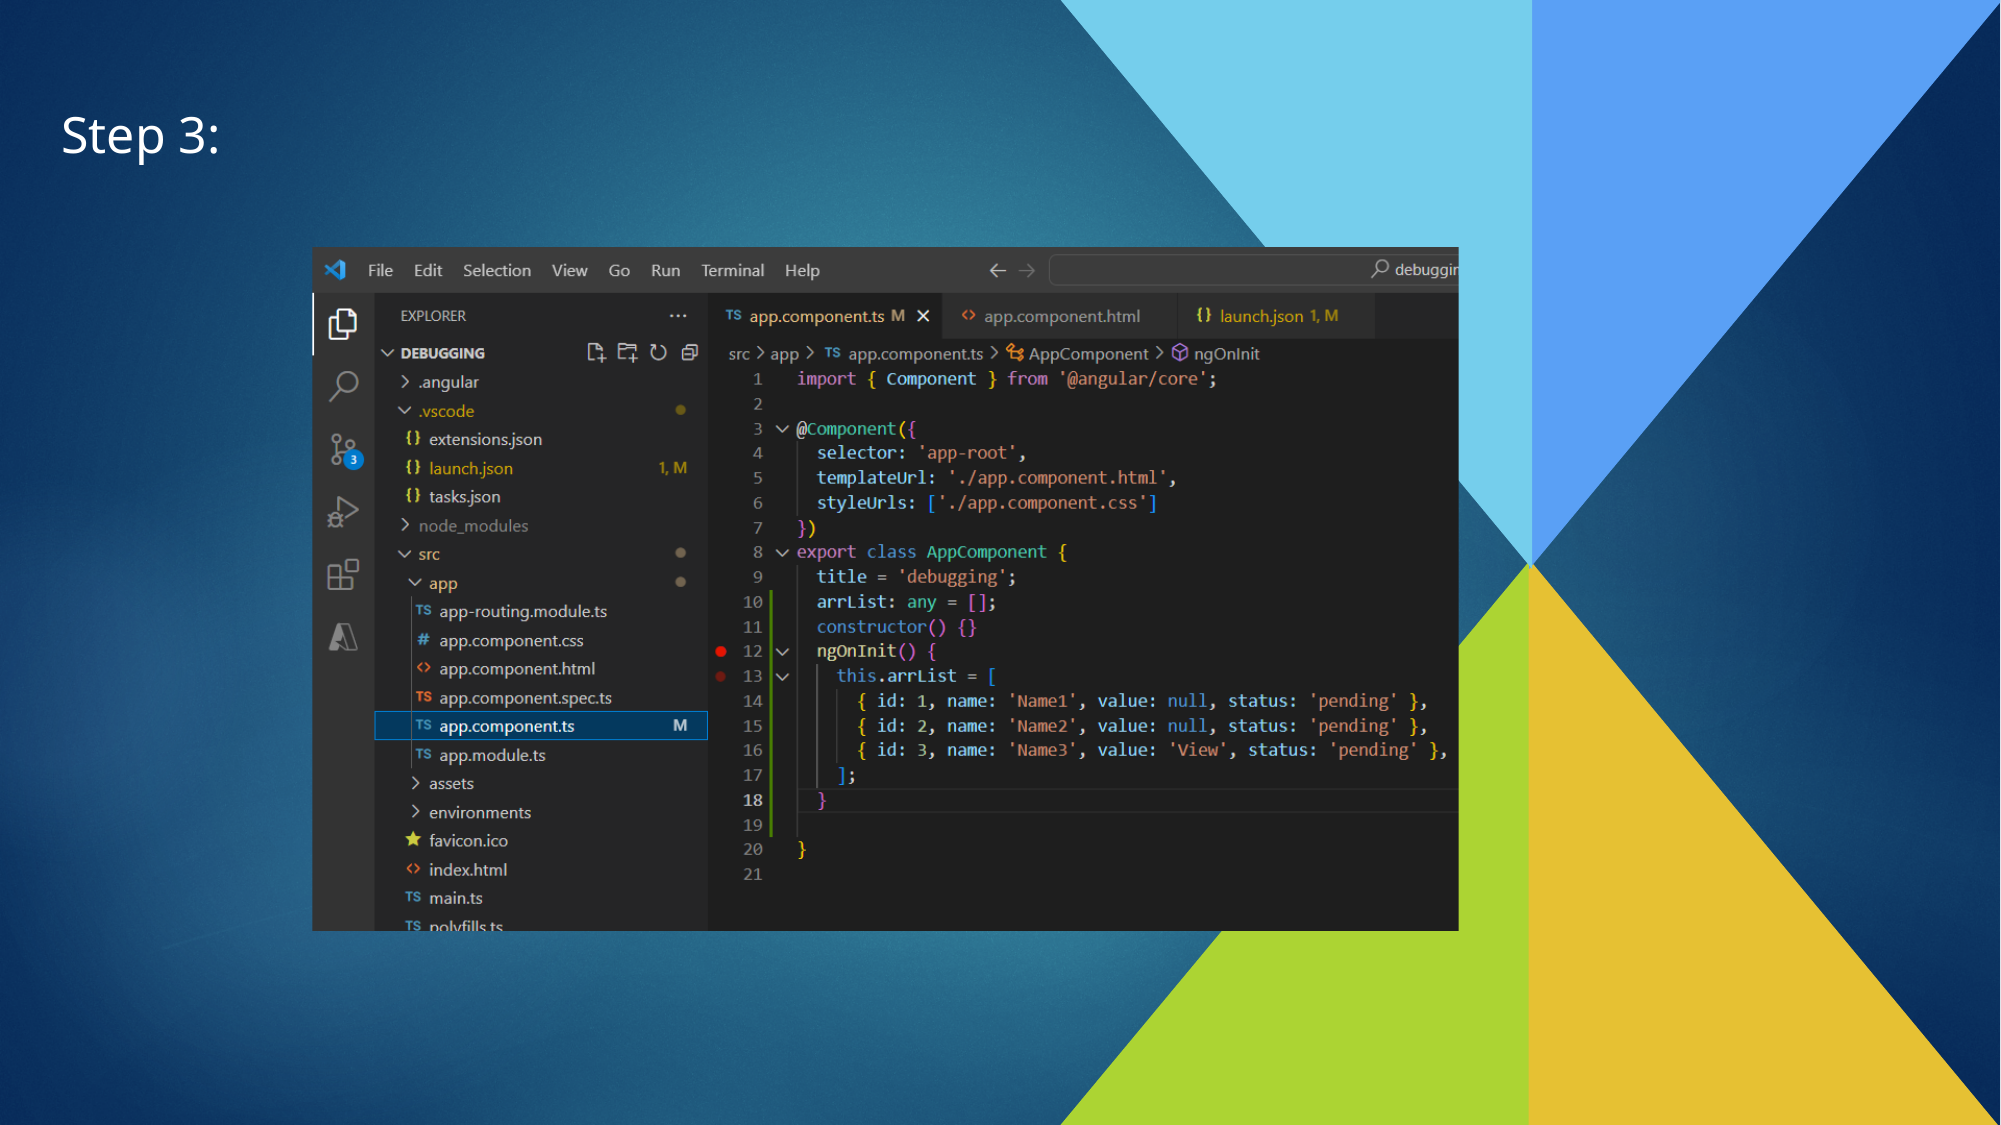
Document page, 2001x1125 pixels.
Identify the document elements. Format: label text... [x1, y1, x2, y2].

list Step 3: [46, 66, 1594, 931]
picture [0, 247, 1459, 1125]
